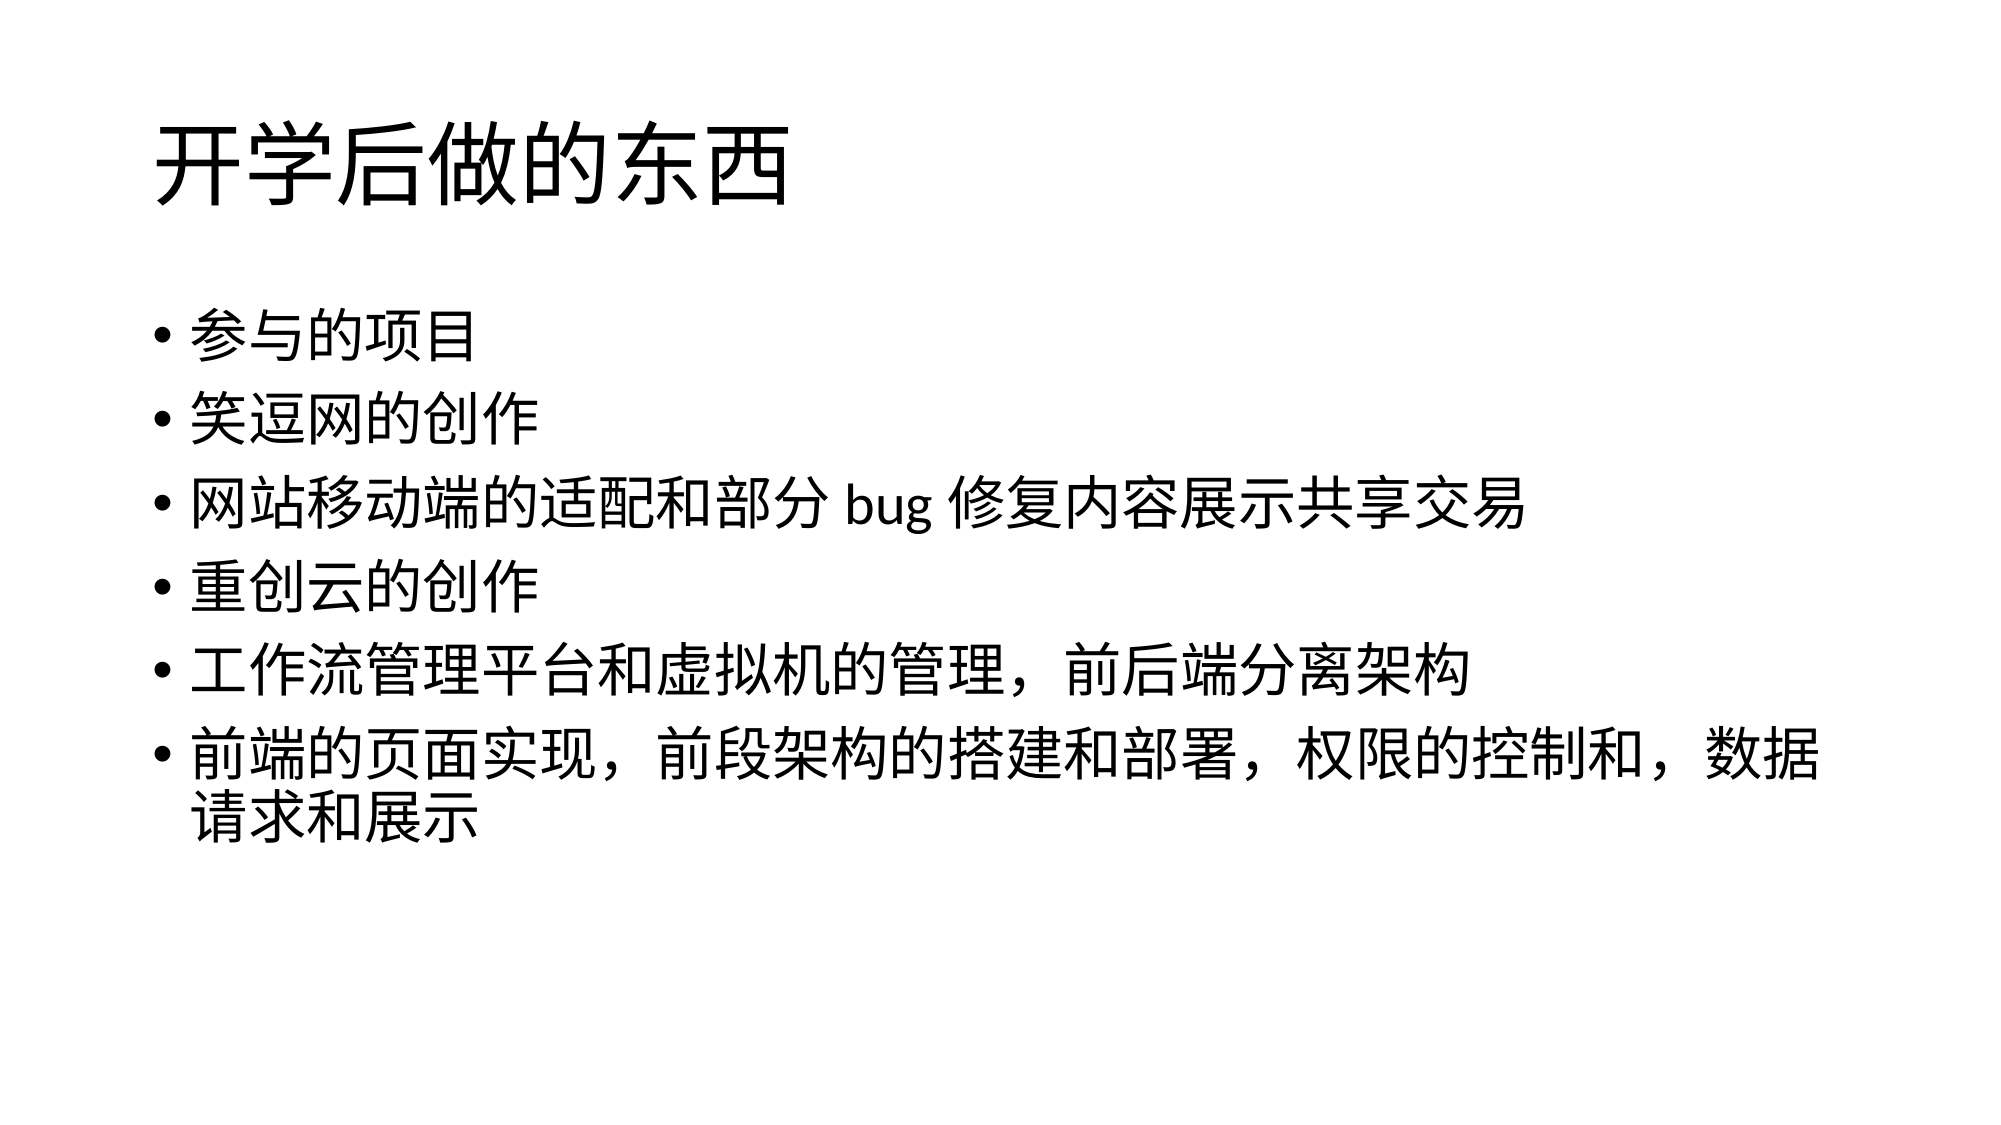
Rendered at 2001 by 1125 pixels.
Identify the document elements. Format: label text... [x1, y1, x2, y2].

title 开学后做的东西 [137, 59, 1863, 278]
list 参与的项目 笑逗网的创作 网站移动端的适配和部分bug修复内容展示共享交易 重创云的创作 工作流管理平台和虚拟机的管理，前后端分离架构 前端的页面实现，前段架构的搭建和部署，权限的控制和，数据请求和展示 [137, 299, 1863, 1014]
